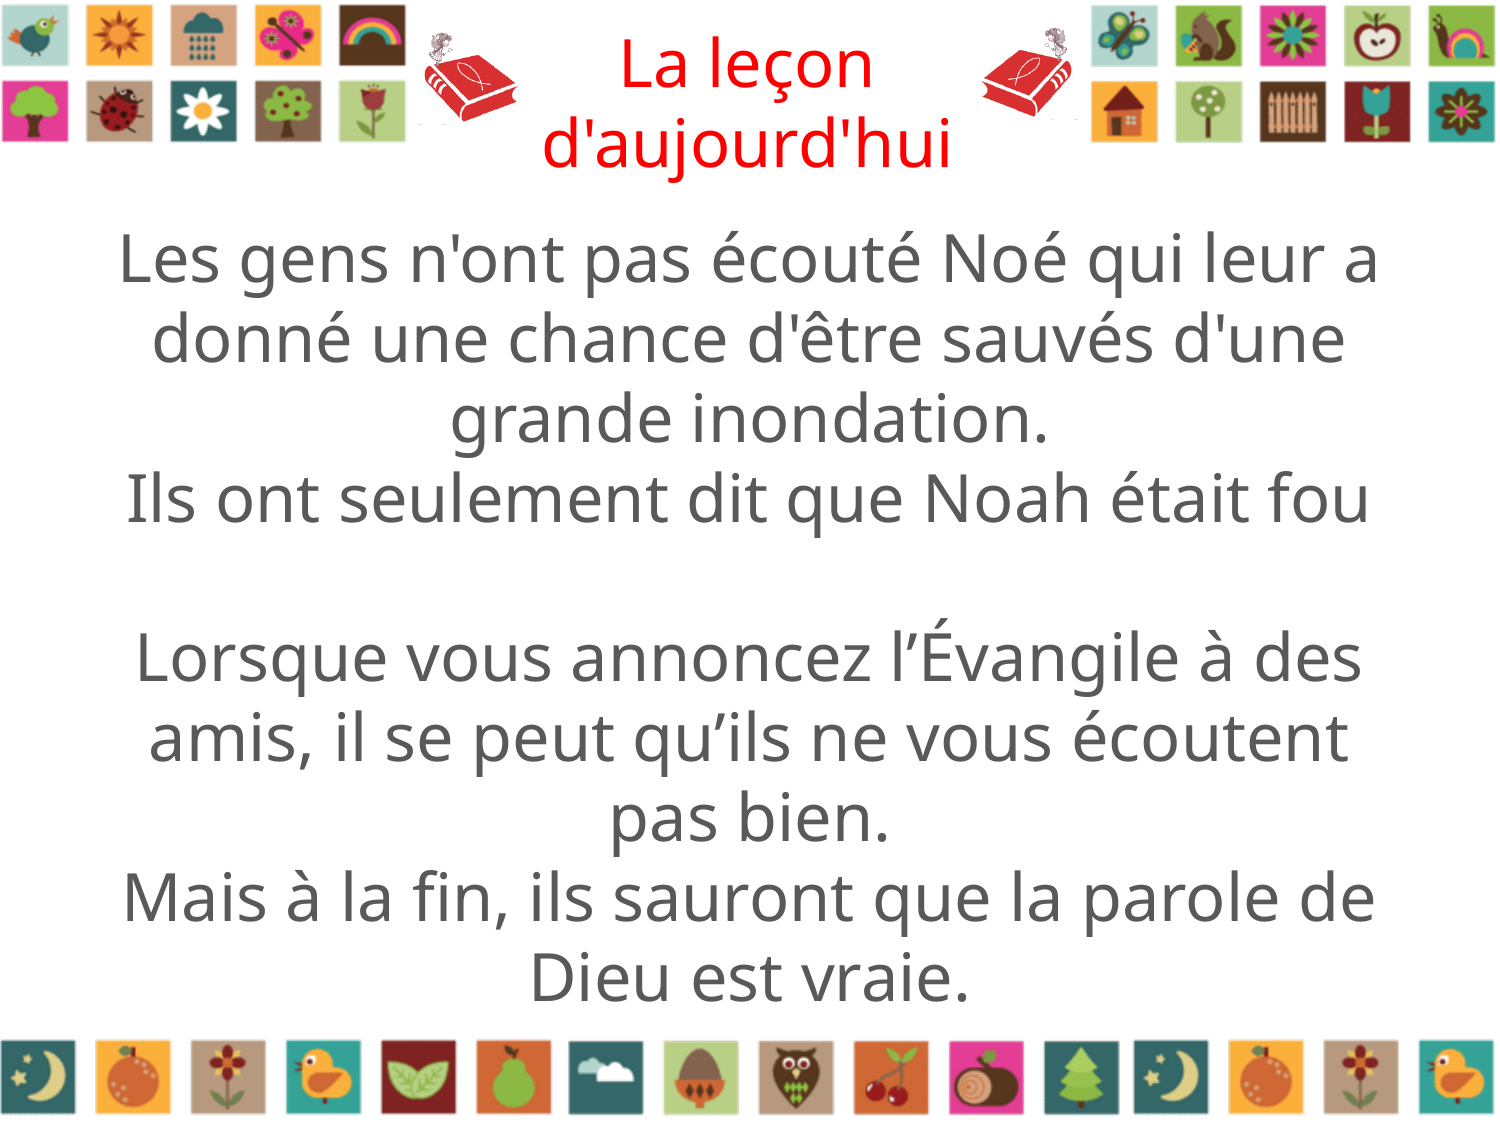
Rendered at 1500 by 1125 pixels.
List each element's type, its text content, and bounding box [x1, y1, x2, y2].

text_box La leçon d'aujourd'hui [414, 13, 1080, 189]
text_box Les gens n'ont pas écouté Noé qui leur a donné une chance d'être sauvés d'une grande inondation. Ils ont seulement dit que Noah était fou Lorsque vous annoncez l’Évangile à des amis, il se peut qu’ils ne vous écoutent pas bien. Mais à la fin, ils sauront que la parole de Dieu est vraie. [76, 208, 1424, 1023]
picture [0, 3, 550, 150]
picture [950, 3, 1500, 150]
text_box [0, 1028, 1500, 1118]
